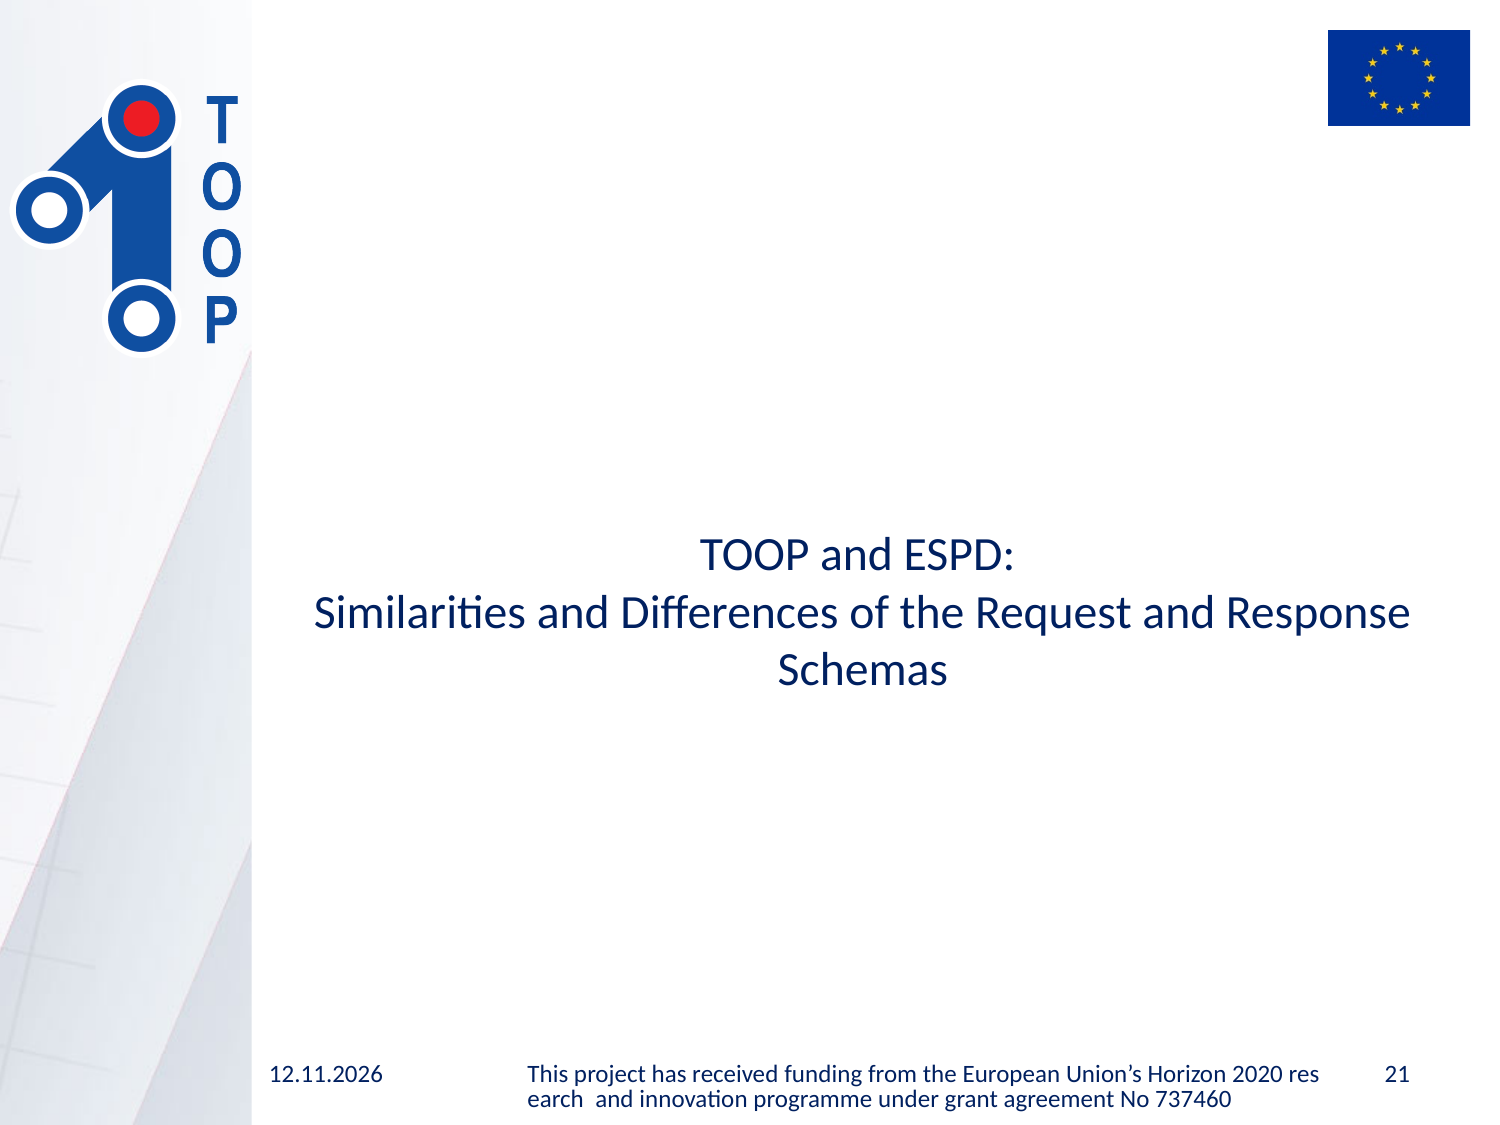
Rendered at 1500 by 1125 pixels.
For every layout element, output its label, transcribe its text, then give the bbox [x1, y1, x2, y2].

footer This project has received funding from the European Union’s Horizon 2020 research and innovation programme under grant agreement No 737460 [512, 1042, 1341, 1103]
picture [1328, 30, 1471, 126]
title TOOP and ESPD: Similarities and Differences of the Request and Response Schemas [277, 515, 1449, 703]
slide_number 21 [1352, 1042, 1425, 1103]
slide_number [253, 1042, 491, 1103]
picture [0, 0, 252, 1125]
